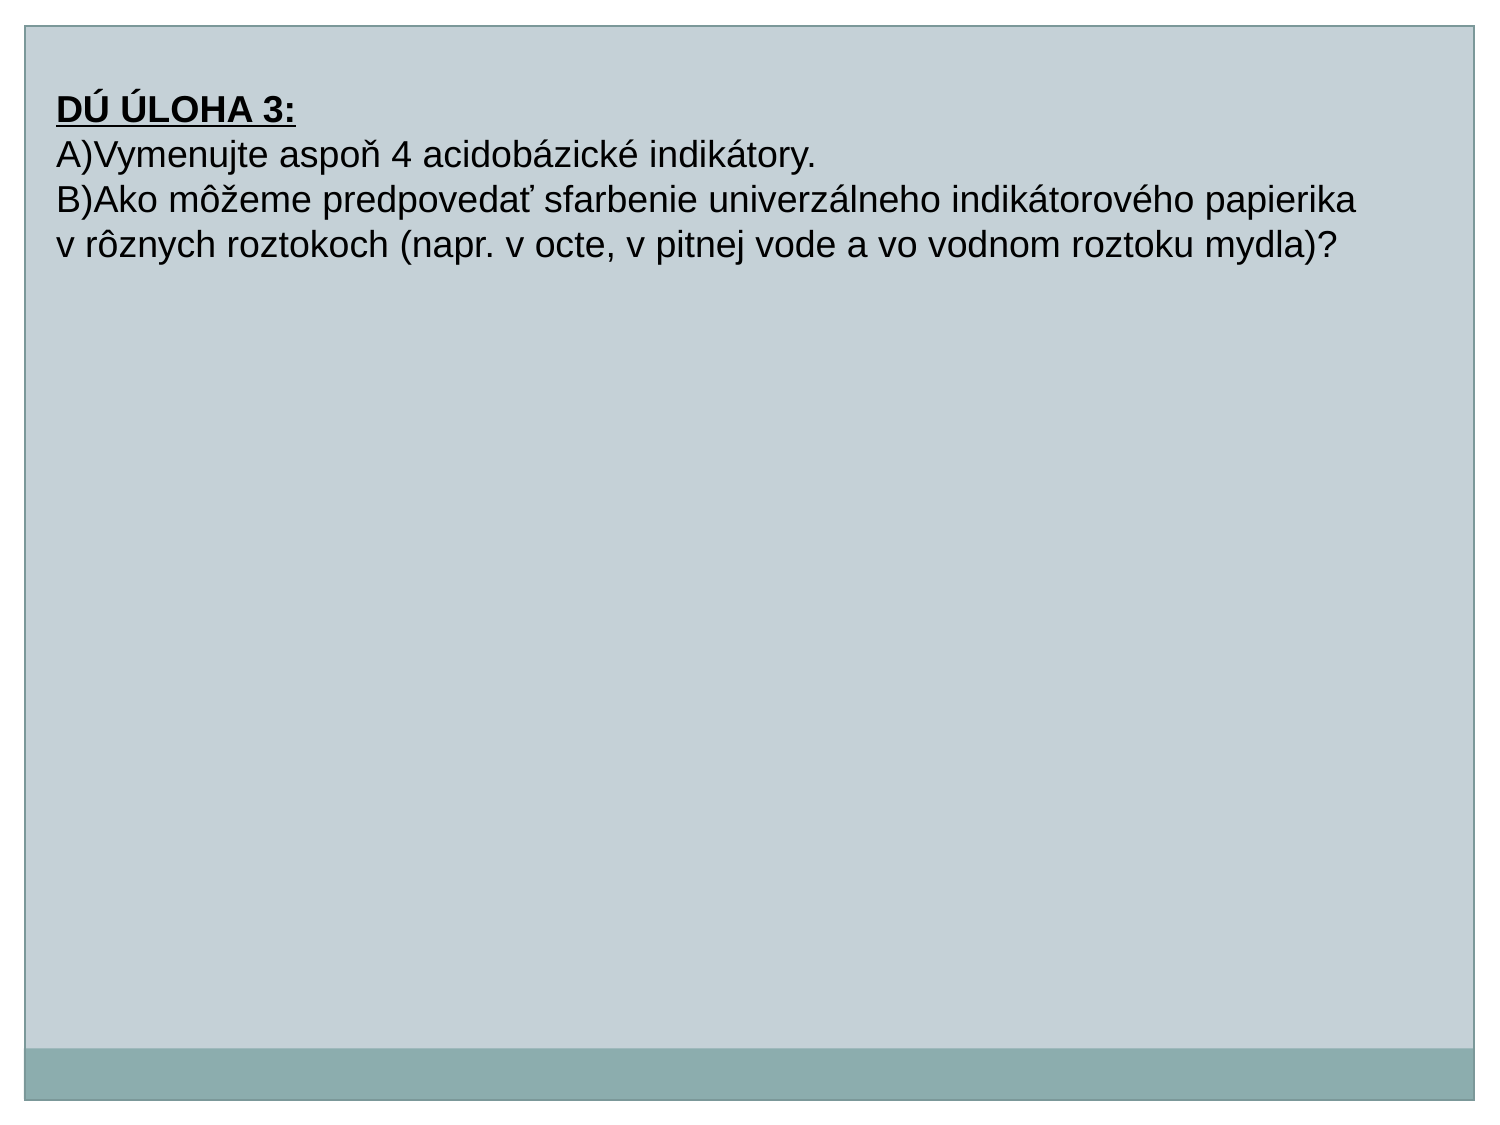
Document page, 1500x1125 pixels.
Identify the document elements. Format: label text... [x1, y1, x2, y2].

text_box DÚ ÚLOHA 3: A)Vymenujte aspoň 4 acidobázické indikátory. B)Ako môžeme predpovedať sfarbenie univerzálneho indikátorového papierika v rôznych roztokoch (napr. v octe, v pitnej vode a vo vodnom roztoku mydla)? [41, 78, 1459, 273]
